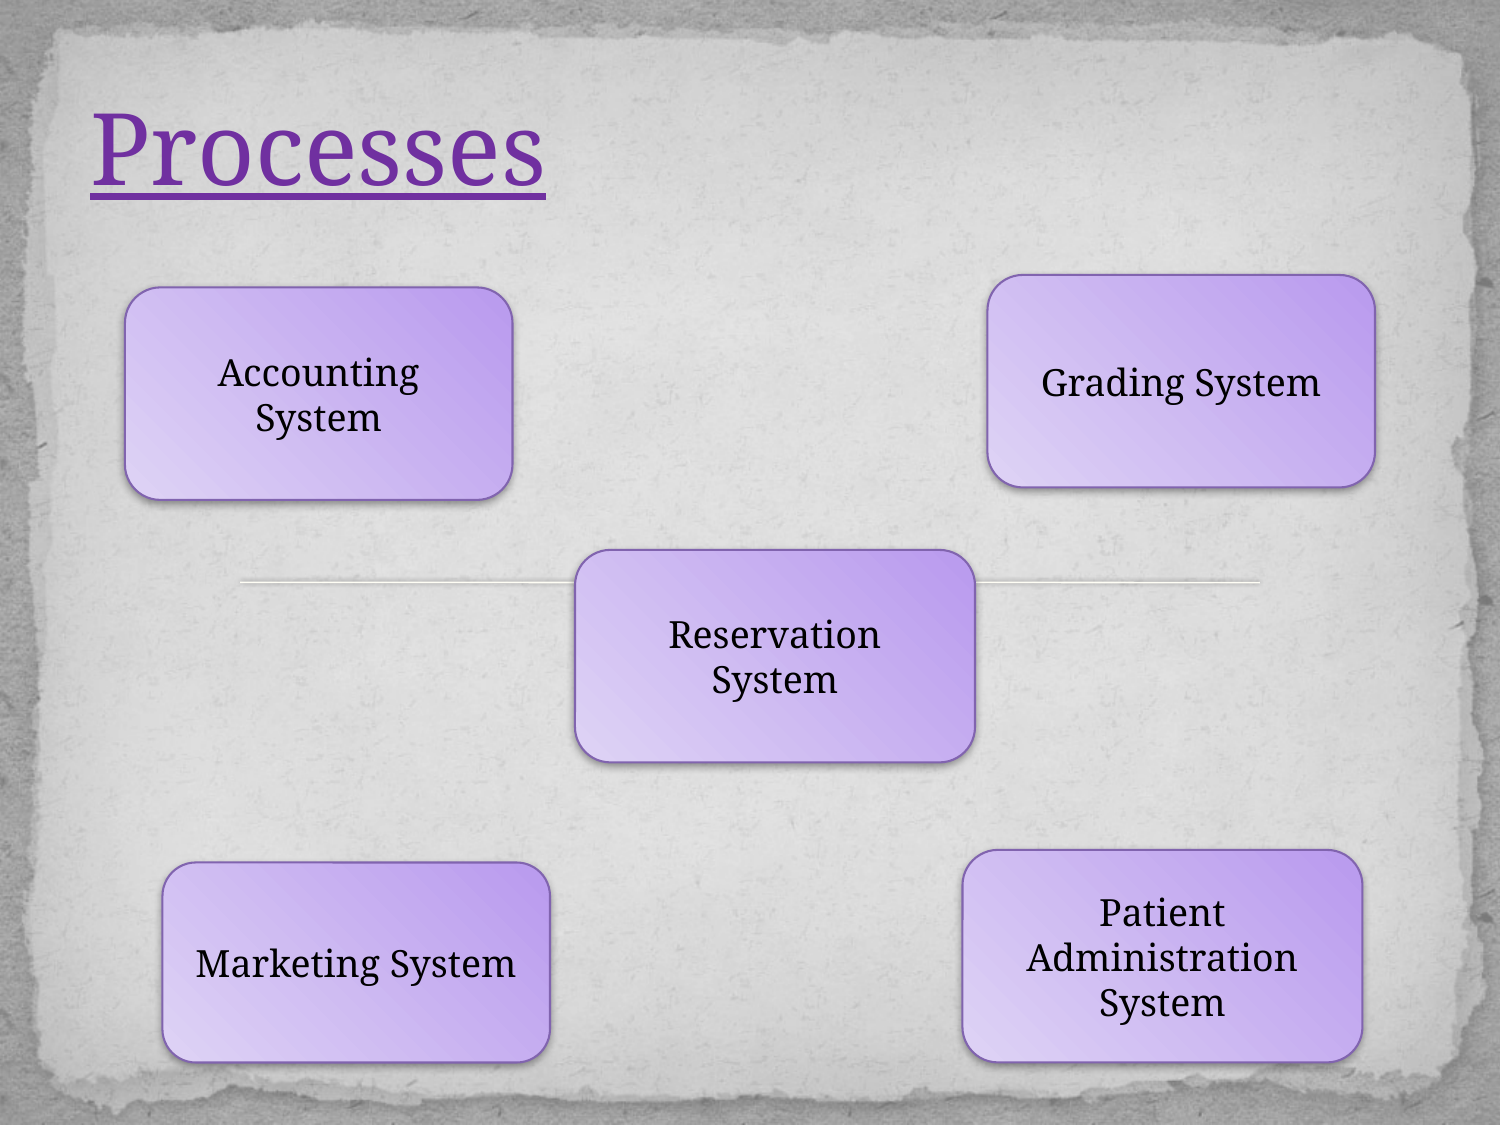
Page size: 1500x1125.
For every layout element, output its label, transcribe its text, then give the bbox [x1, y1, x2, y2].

text_box Accounting System [124, 287, 513, 500]
text_box Marketing System [162, 862, 550, 1063]
picture [0, 0, 1500, 1125]
title Processes [75, 75, 688, 213]
text_box Grading System [987, 274, 1375, 488]
text_box Patient Administration System [962, 849, 1363, 1063]
text_box Reservation System [574, 549, 976, 763]
